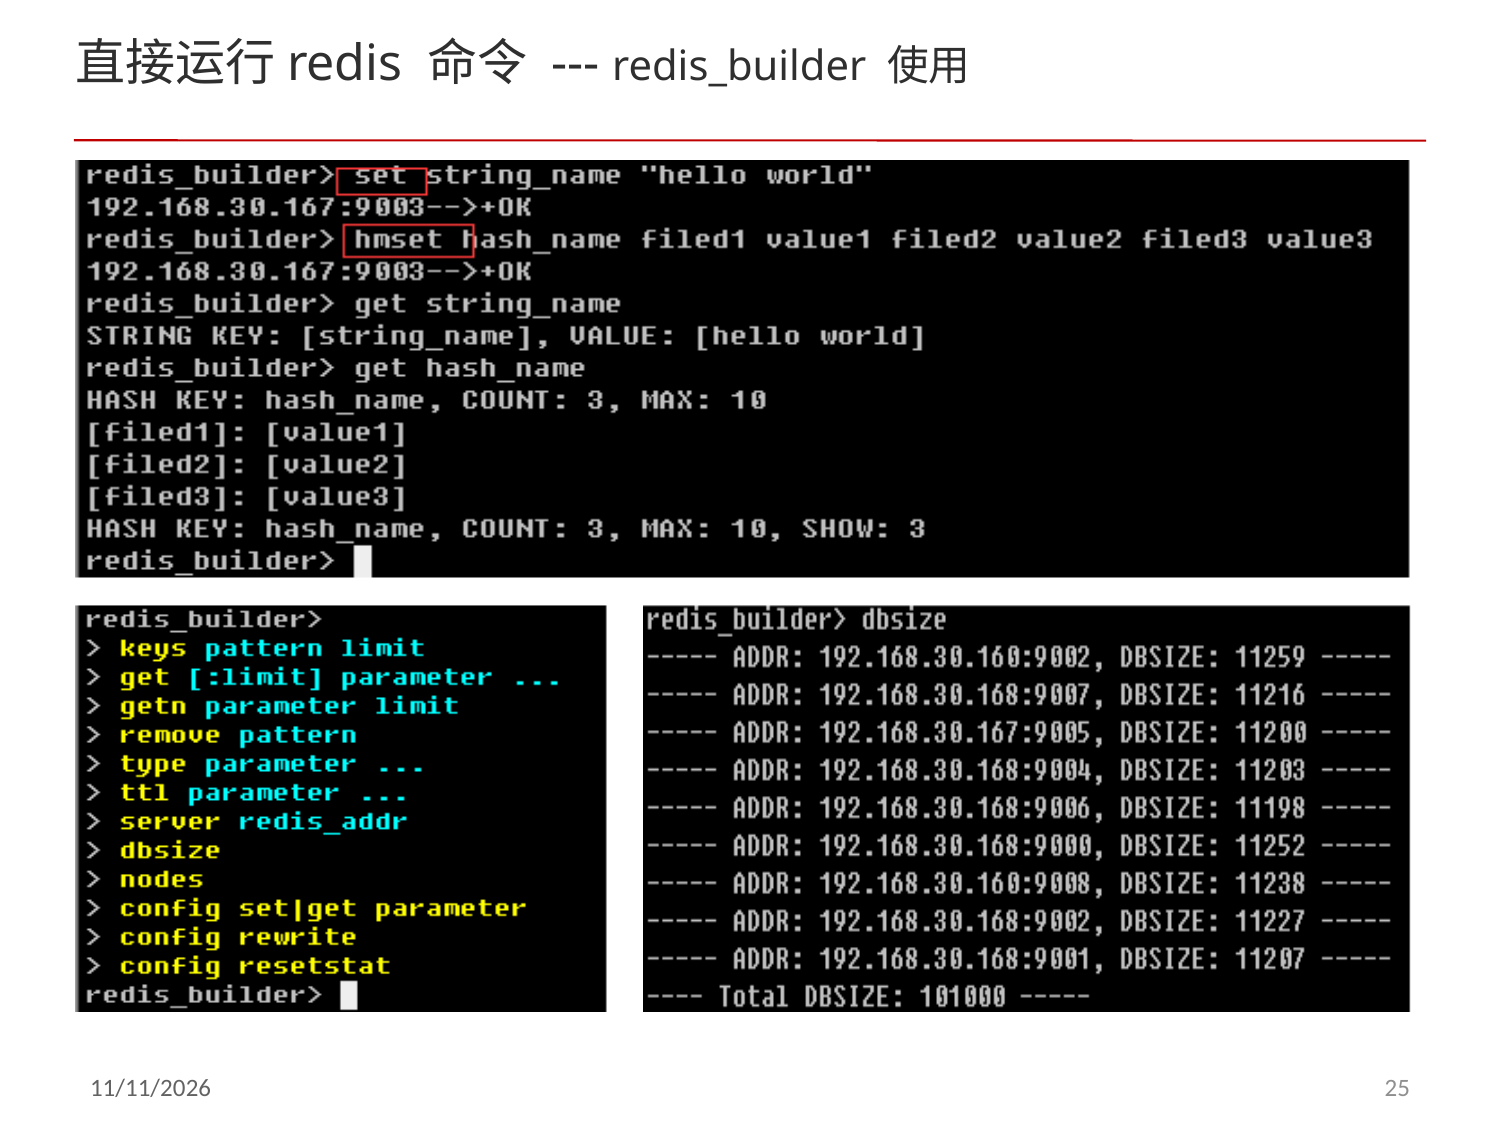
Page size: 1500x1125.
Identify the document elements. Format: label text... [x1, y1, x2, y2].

title 直接运行redis 命令 --- redis_builder 使用 [75, 30, 1235, 136]
picture [74, 604, 609, 1012]
picture [643, 604, 1412, 1012]
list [74, 160, 1412, 581]
